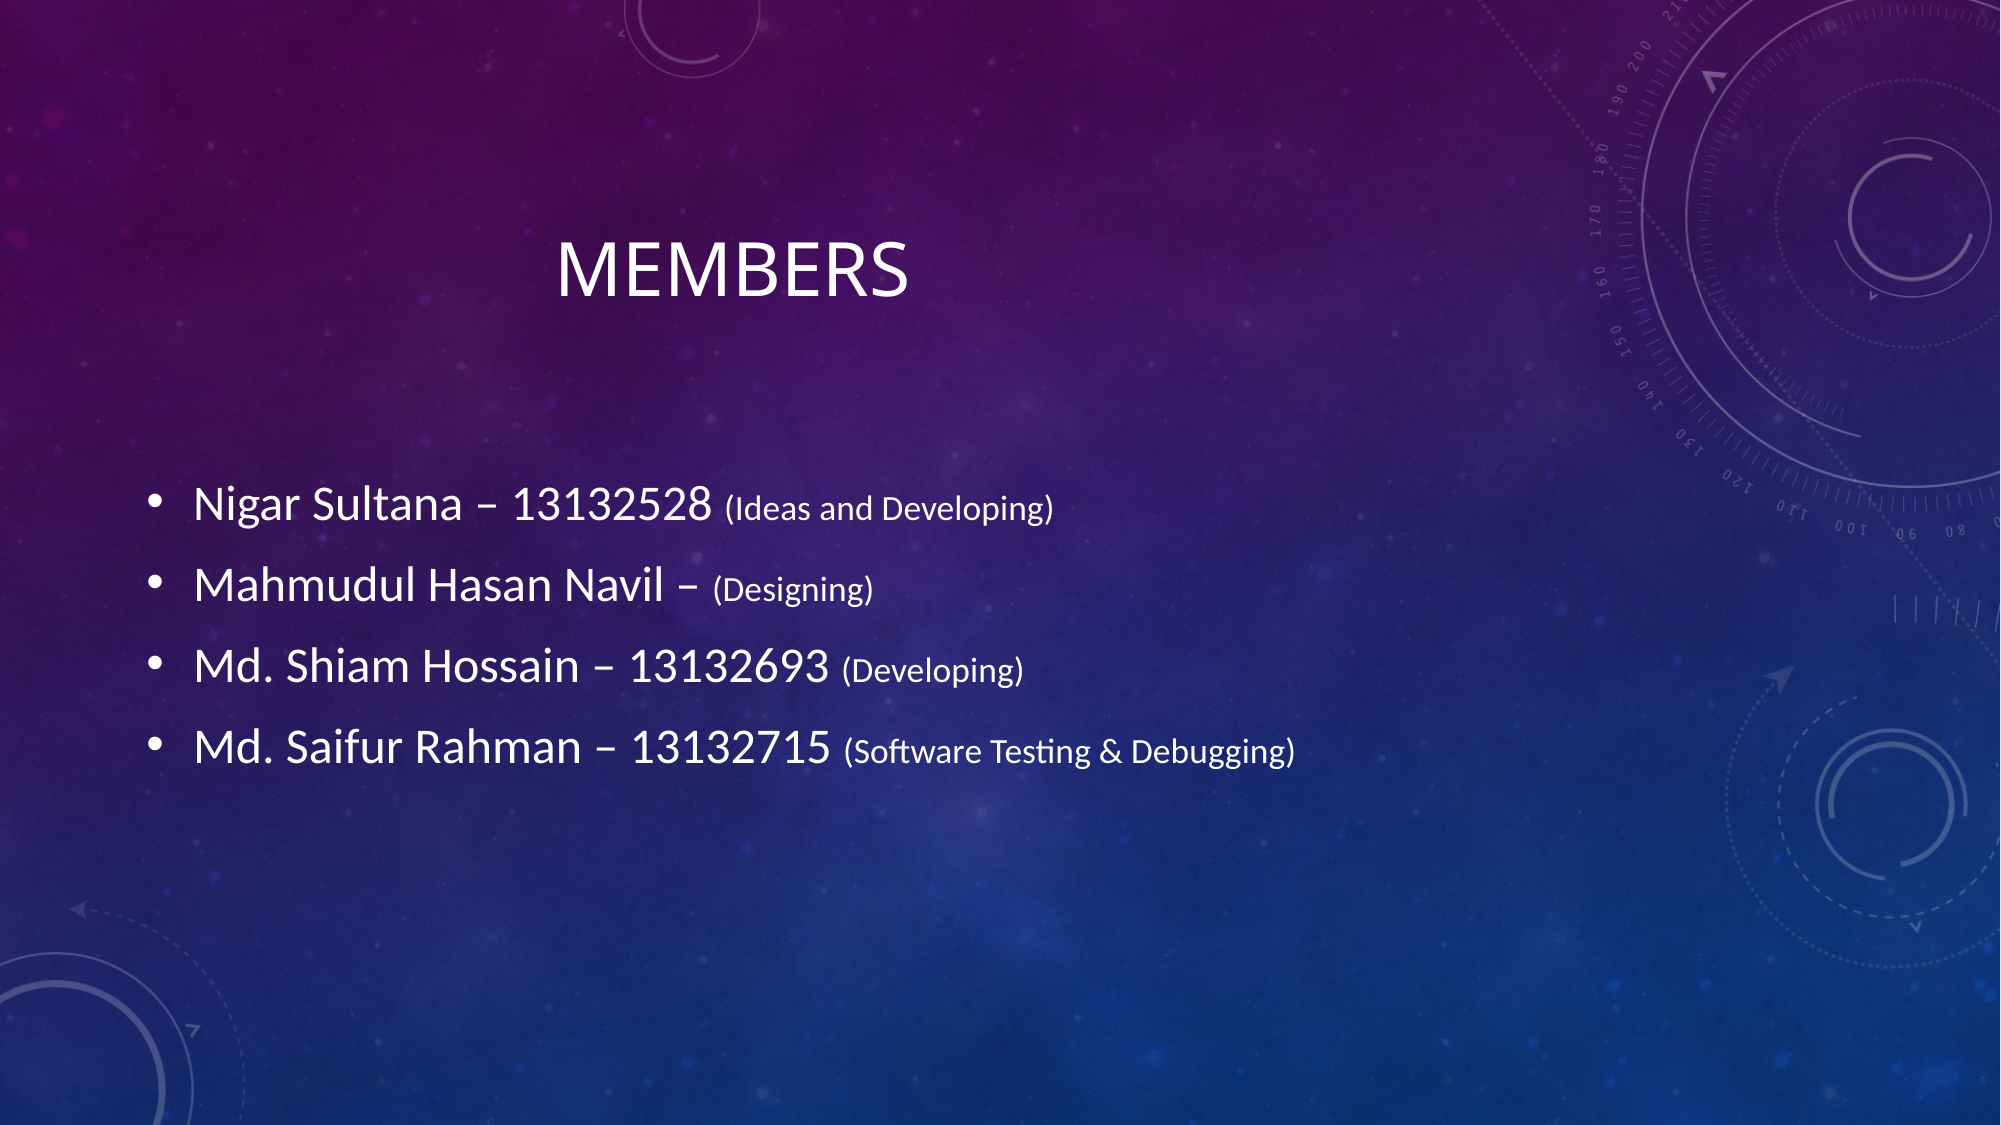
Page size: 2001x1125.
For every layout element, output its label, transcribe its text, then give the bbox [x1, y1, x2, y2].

list Nigar Sultana – 13132528 (Ideas and Developing) Mahmudul Hasan Navil – (Designing) Md. Shiam Hossain – 13132693 (Developing) Md. Saifur Rahman – 13132715 (Software Testing & Debugging) [131, 406, 1794, 838]
title Members [539, 147, 1469, 386]
picture [0, 0, 2001, 1125]
